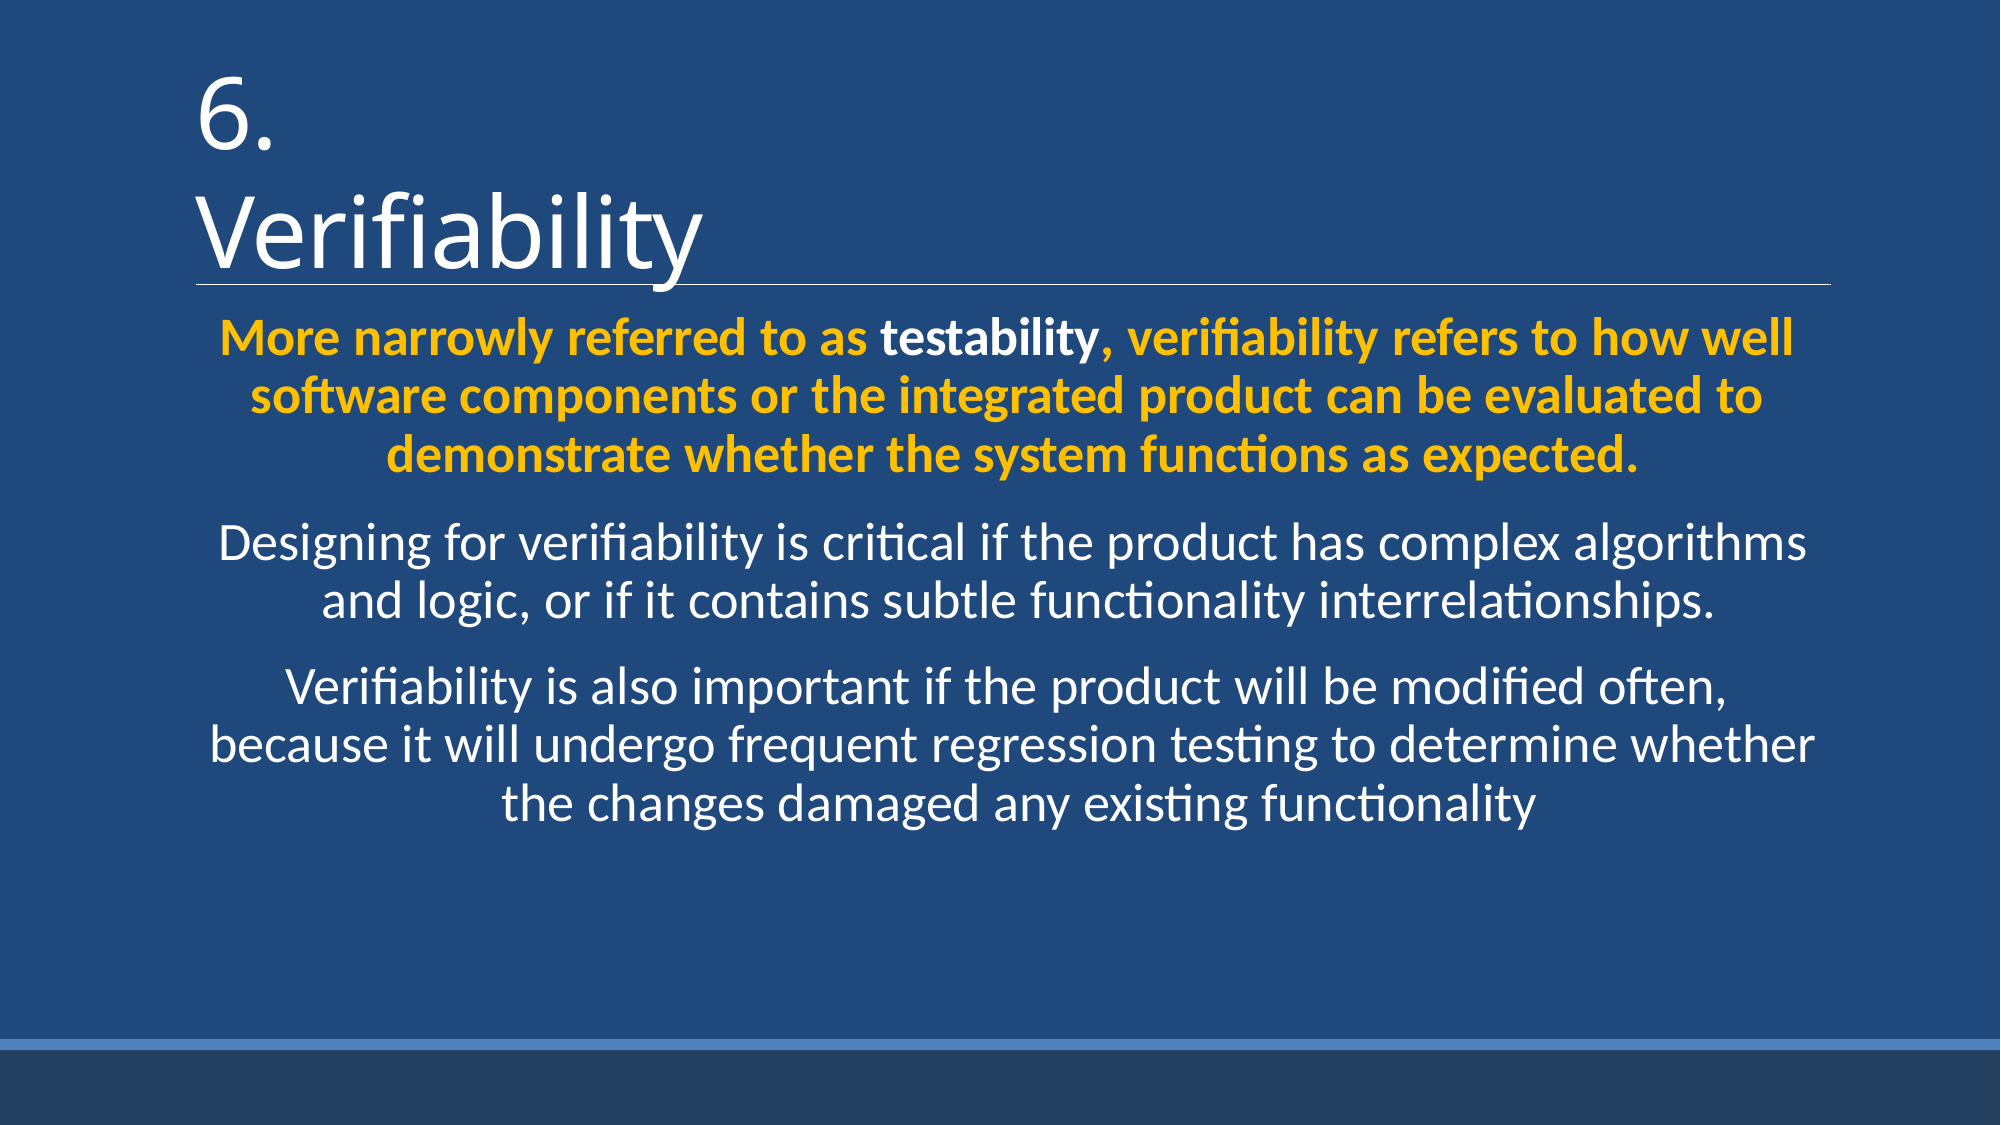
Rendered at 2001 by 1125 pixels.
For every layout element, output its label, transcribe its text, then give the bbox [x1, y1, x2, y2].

text_box More narrowly referred to as testability, verifiability refers to how well software components or the integrated product can be evaluated to demonstrate whether the system functions as expected. Designing for verifiability is critical if the product has complex algorithms and logic, or if it contains subtle functionality interrelationships. Verifiability is also important if the product will be modified often, because it will undergo frequent regression testing to determine whether the changes damaged any existing functionality [204, 298, 1821, 834]
title 6. Verifiability [192, 47, 732, 290]
